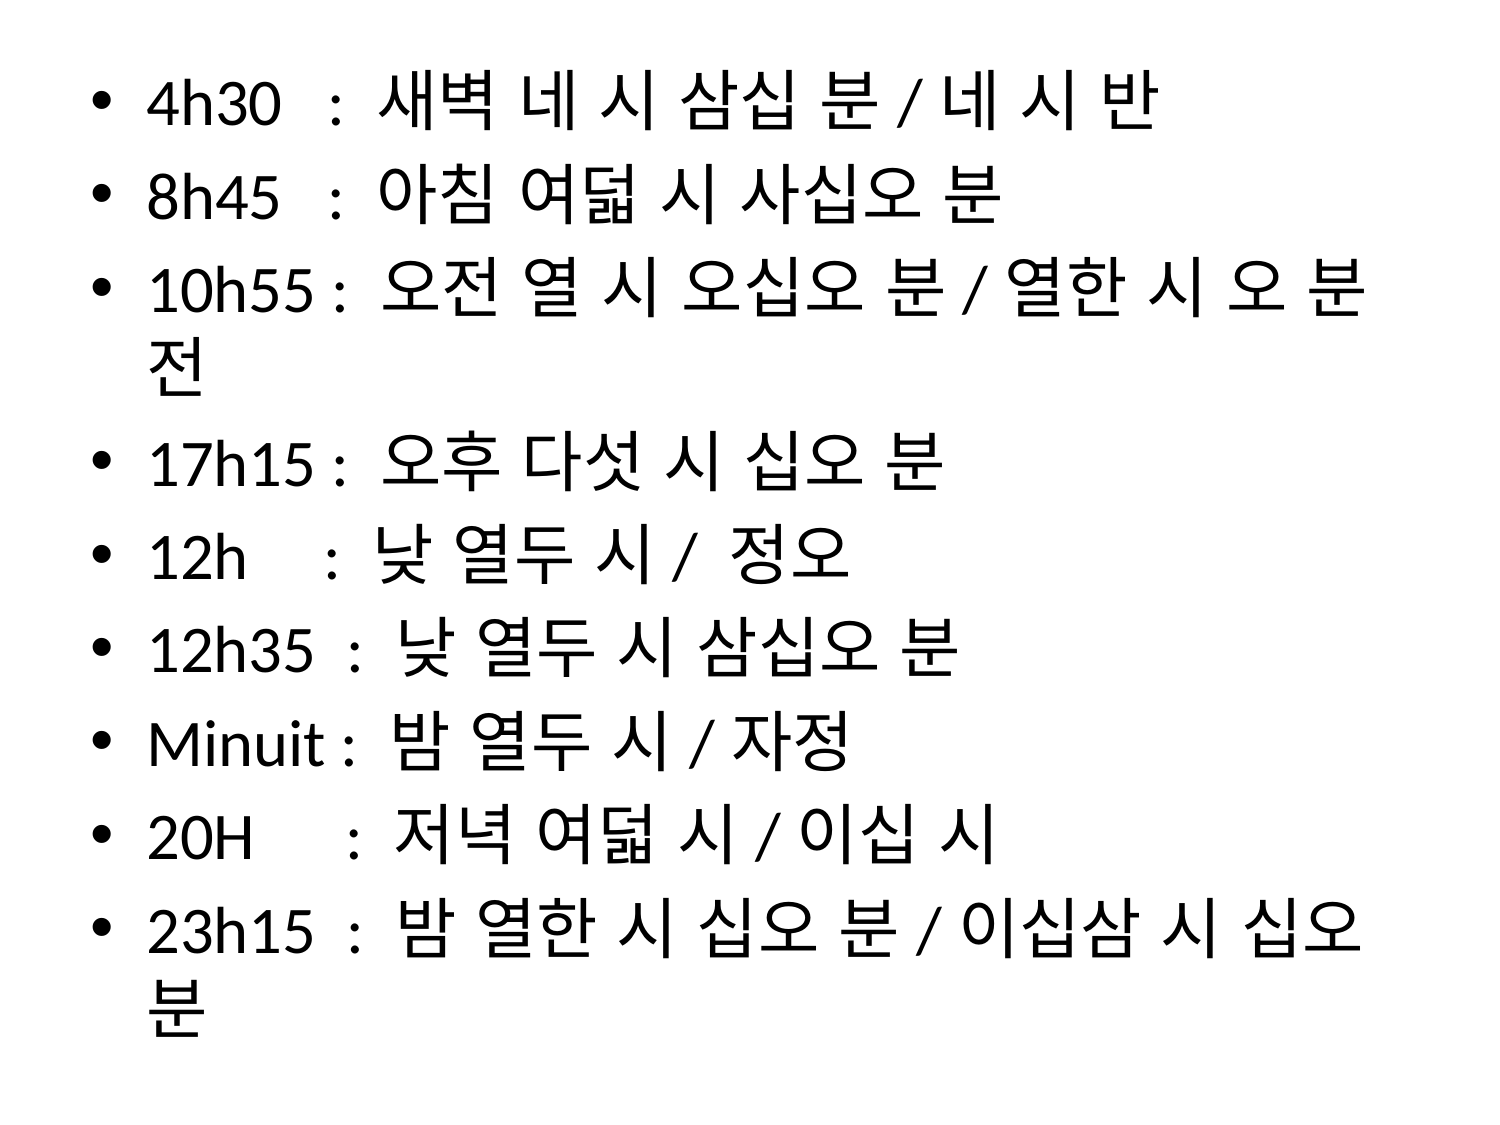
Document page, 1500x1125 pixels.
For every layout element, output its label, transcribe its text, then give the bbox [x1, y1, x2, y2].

list 4h30 : 새벽 네 시 삼십 분/네 시 반 8h45 : 아침 여덟 시 사십오 분 10h55 : 오전 열 시 오십오 분/열한 시 오 분 전 17h15 : 오후 다섯 시 십오 분 12h : 낮 열두 시/ 정오 12h35 : 낮 열두 시 삼십오 분 Minuit : 밤 열두 시/자정 20H : 저녁 여덟 시/이십 시 23h15 : 밤 열한 시 십오 분/이십삼 시 십오 분 [75, 51, 1425, 1125]
